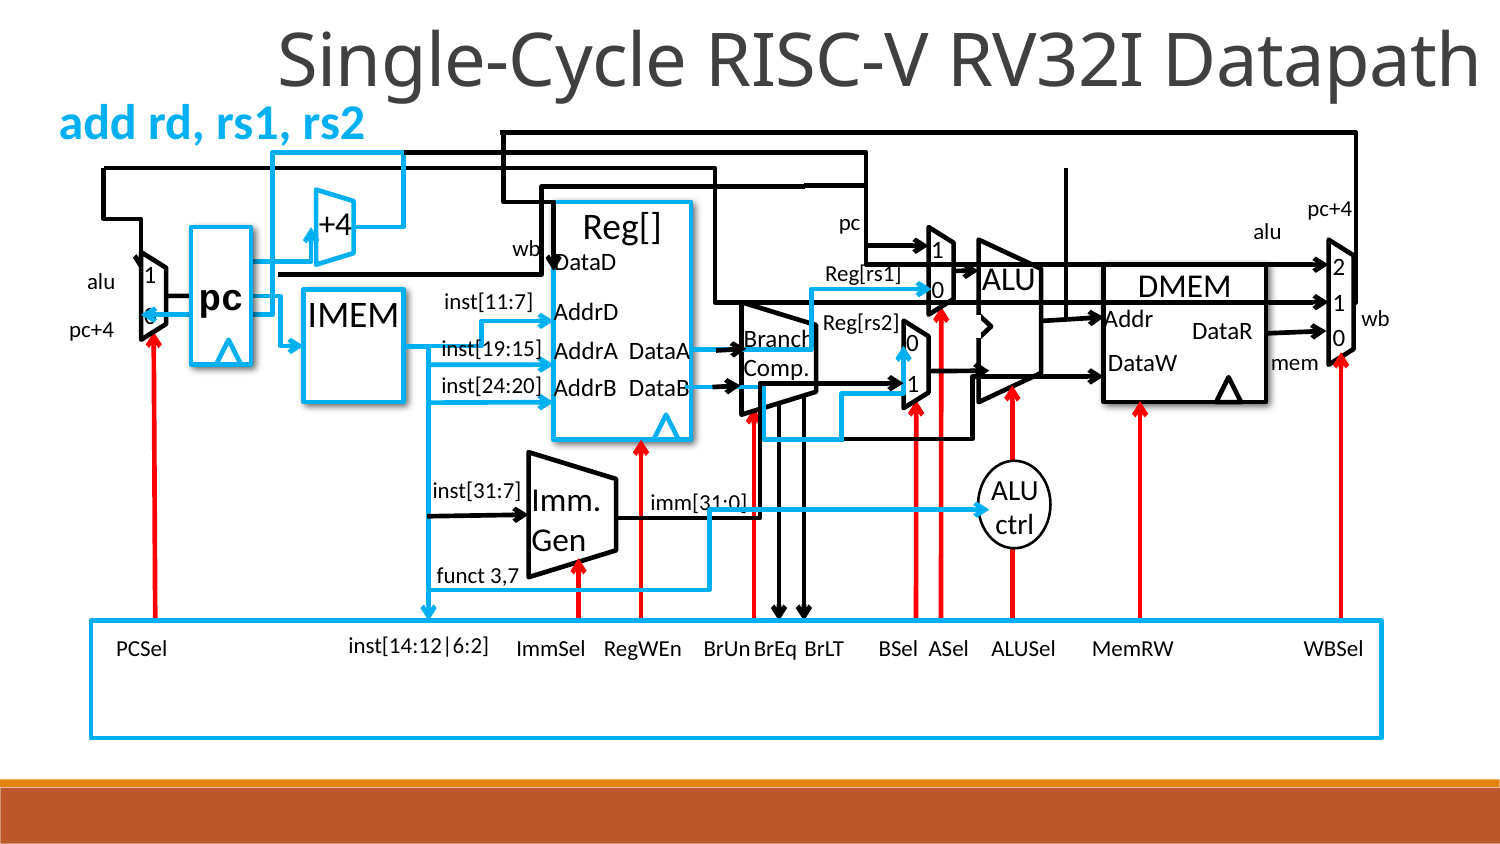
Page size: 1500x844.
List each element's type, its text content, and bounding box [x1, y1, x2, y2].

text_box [411, 282, 496, 303]
title Single-Cycle RISC-V RV32I Datapath [262, 13, 1500, 109]
text_box inst[19:15] [441, 356, 543, 361]
text_box add rd, rs1, rs2 [43, 81, 392, 217]
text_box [103, 167, 137, 196]
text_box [912, 375, 1105, 440]
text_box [966, 460, 1064, 550]
text_box wb [1363, 303, 1390, 332]
text_box inst[11:7] [444, 311, 534, 315]
text_box [90, 619, 1383, 739]
text_box ALUSel [991, 633, 1057, 661]
text_box mem [1274, 347, 1326, 376]
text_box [459, 176, 598, 228]
text_box BrEq [753, 633, 798, 661]
text_box ASel [928, 633, 970, 661]
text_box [940, 312, 955, 316]
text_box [691, 311, 933, 351]
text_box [409, 151, 496, 182]
text_box RegWEn [603, 633, 683, 661]
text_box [1103, 312, 1267, 403]
text_box PCSel [116, 633, 168, 661]
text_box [103, 246, 137, 303]
text_box IMEM [303, 324, 405, 403]
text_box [1265, 330, 1325, 334]
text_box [1040, 316, 1063, 322]
text_box inst[24:20] [441, 375, 543, 398]
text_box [140, 151, 405, 316]
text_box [728, 358, 827, 379]
text_box BrLT [804, 633, 845, 661]
text_box MemRW [1091, 633, 1175, 661]
text_box ImmSel [516, 633, 587, 661]
text_box pc+4 [69, 314, 115, 342]
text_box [515, 451, 613, 506]
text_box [616, 382, 905, 506]
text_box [903, 320, 930, 368]
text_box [553, 312, 693, 441]
text_box WBSel [1303, 633, 1364, 661]
text_box BSel [878, 633, 919, 661]
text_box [190, 226, 252, 366]
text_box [429, 509, 990, 591]
text_box alu [87, 266, 100, 294]
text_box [499, 132, 1355, 303]
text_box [262, 324, 305, 347]
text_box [824, 362, 922, 426]
text_box inst[14:12|6:2] [348, 630, 490, 658]
text_box BrUn [703, 633, 752, 661]
text_box inst[31:7] [437, 475, 512, 504]
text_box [70, 199, 137, 239]
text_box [1074, 316, 1104, 322]
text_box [965, 312, 1053, 372]
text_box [1342, 354, 1348, 366]
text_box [1328, 310, 1355, 366]
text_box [277, 185, 496, 275]
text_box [402, 320, 554, 347]
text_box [140, 321, 167, 341]
